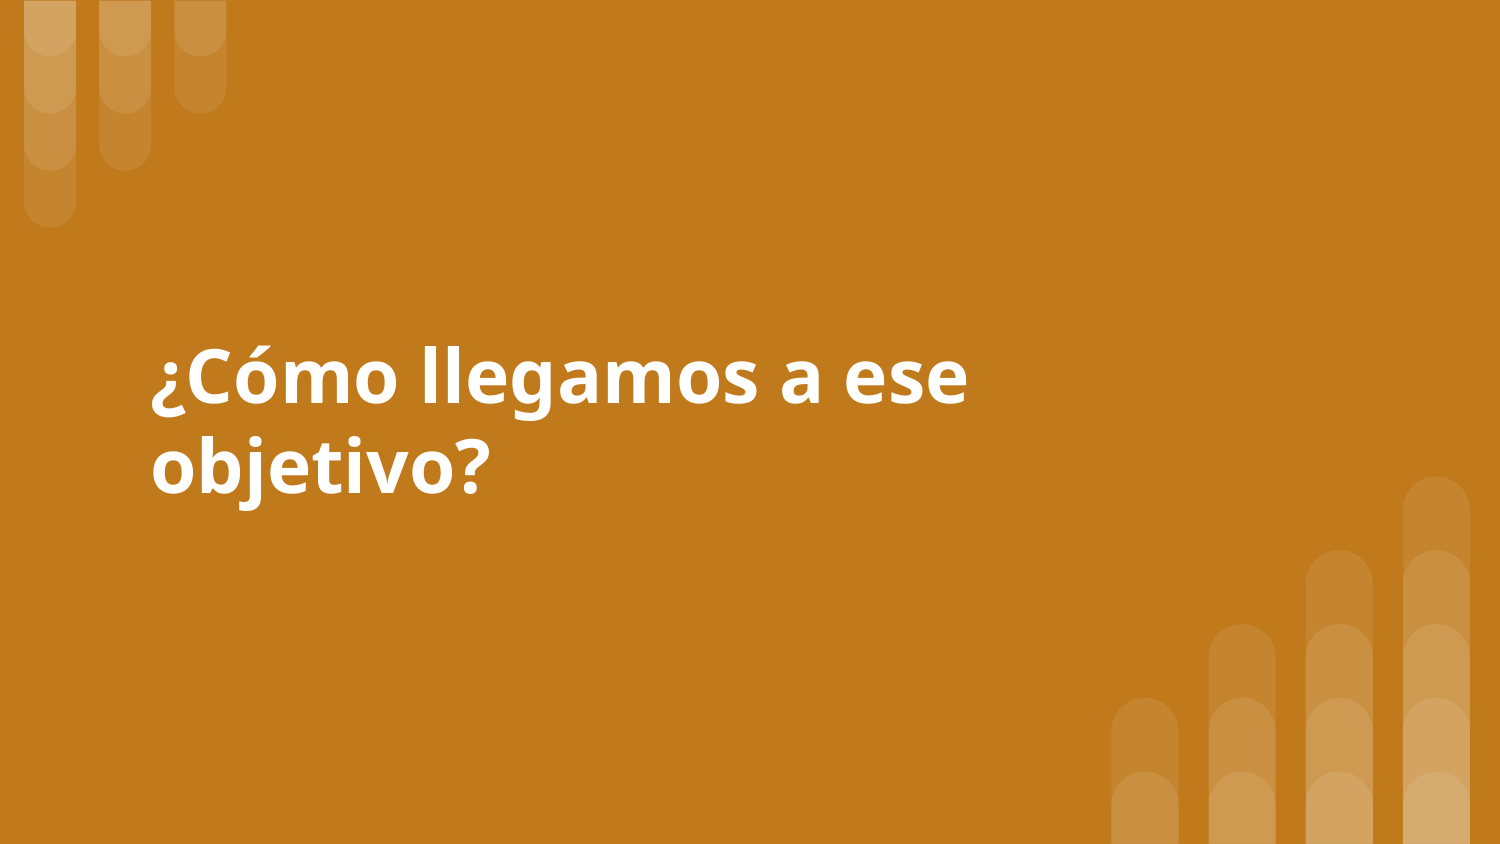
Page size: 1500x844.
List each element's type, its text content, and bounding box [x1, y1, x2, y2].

title ¿Cómo llegamos a ese objetivo? [135, 264, 1097, 572]
